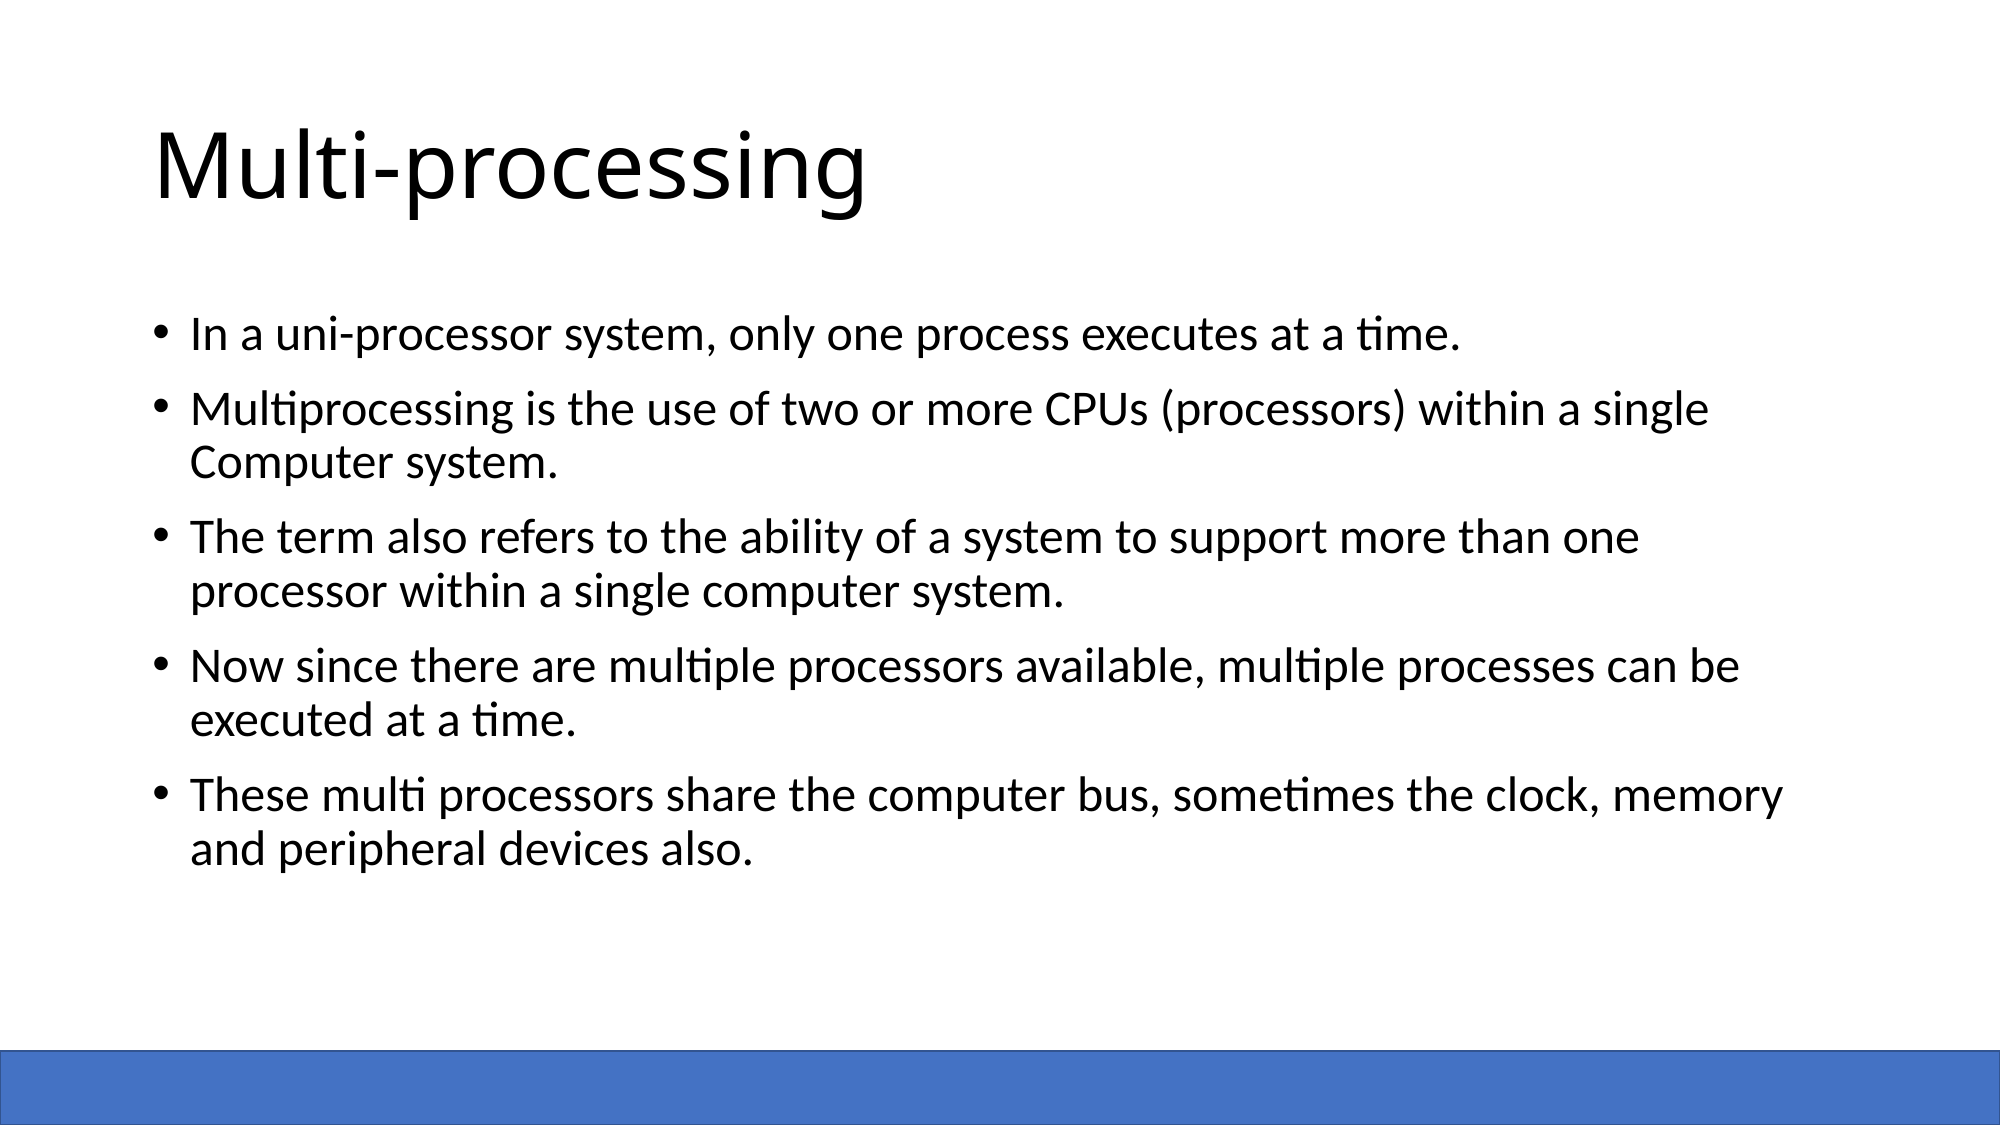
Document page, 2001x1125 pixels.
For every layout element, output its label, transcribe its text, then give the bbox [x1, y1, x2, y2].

title Multi-processing [137, 59, 1863, 278]
list In a uni-processor system, only one process executes at a time. Multiprocessing is the use of two or more CPUs (processors) within a single Computer system. The term also refers to the ability of a system to support more than one processor within a single computer system. Now since there are multiple processors available, multiple processes can be executed at a time. These multi processors share the computer bus, sometimes the clock, memory and peripheral devices also. [137, 299, 1863, 1014]
text_box [0, 1050, 2000, 1125]
